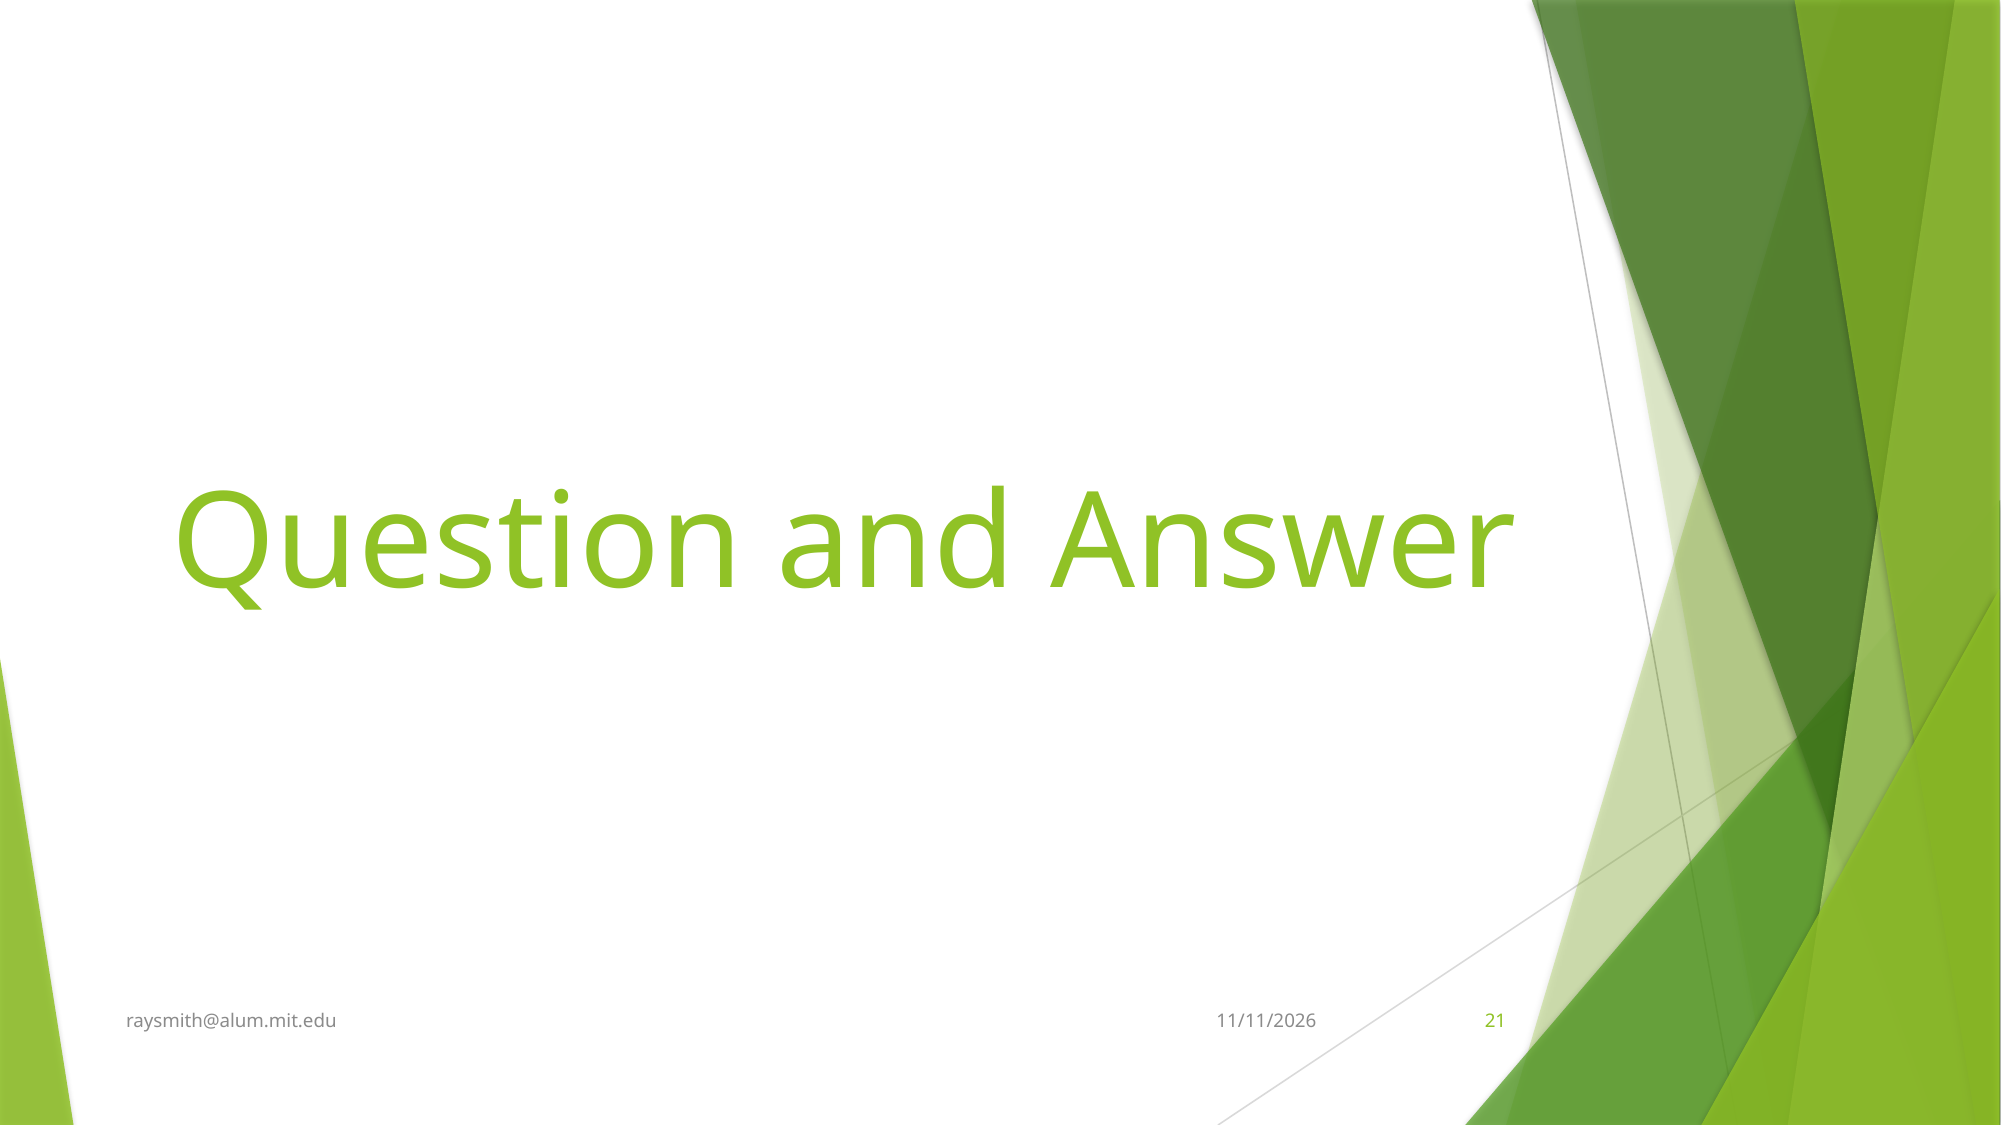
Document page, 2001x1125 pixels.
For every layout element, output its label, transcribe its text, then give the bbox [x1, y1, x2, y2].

footer raysmith@alum.mit.edu [111, 991, 1145, 1051]
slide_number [1181, 991, 1332, 1051]
title Question and Answer [156, 446, 1567, 664]
slide_number 21 [1409, 991, 1522, 1051]
